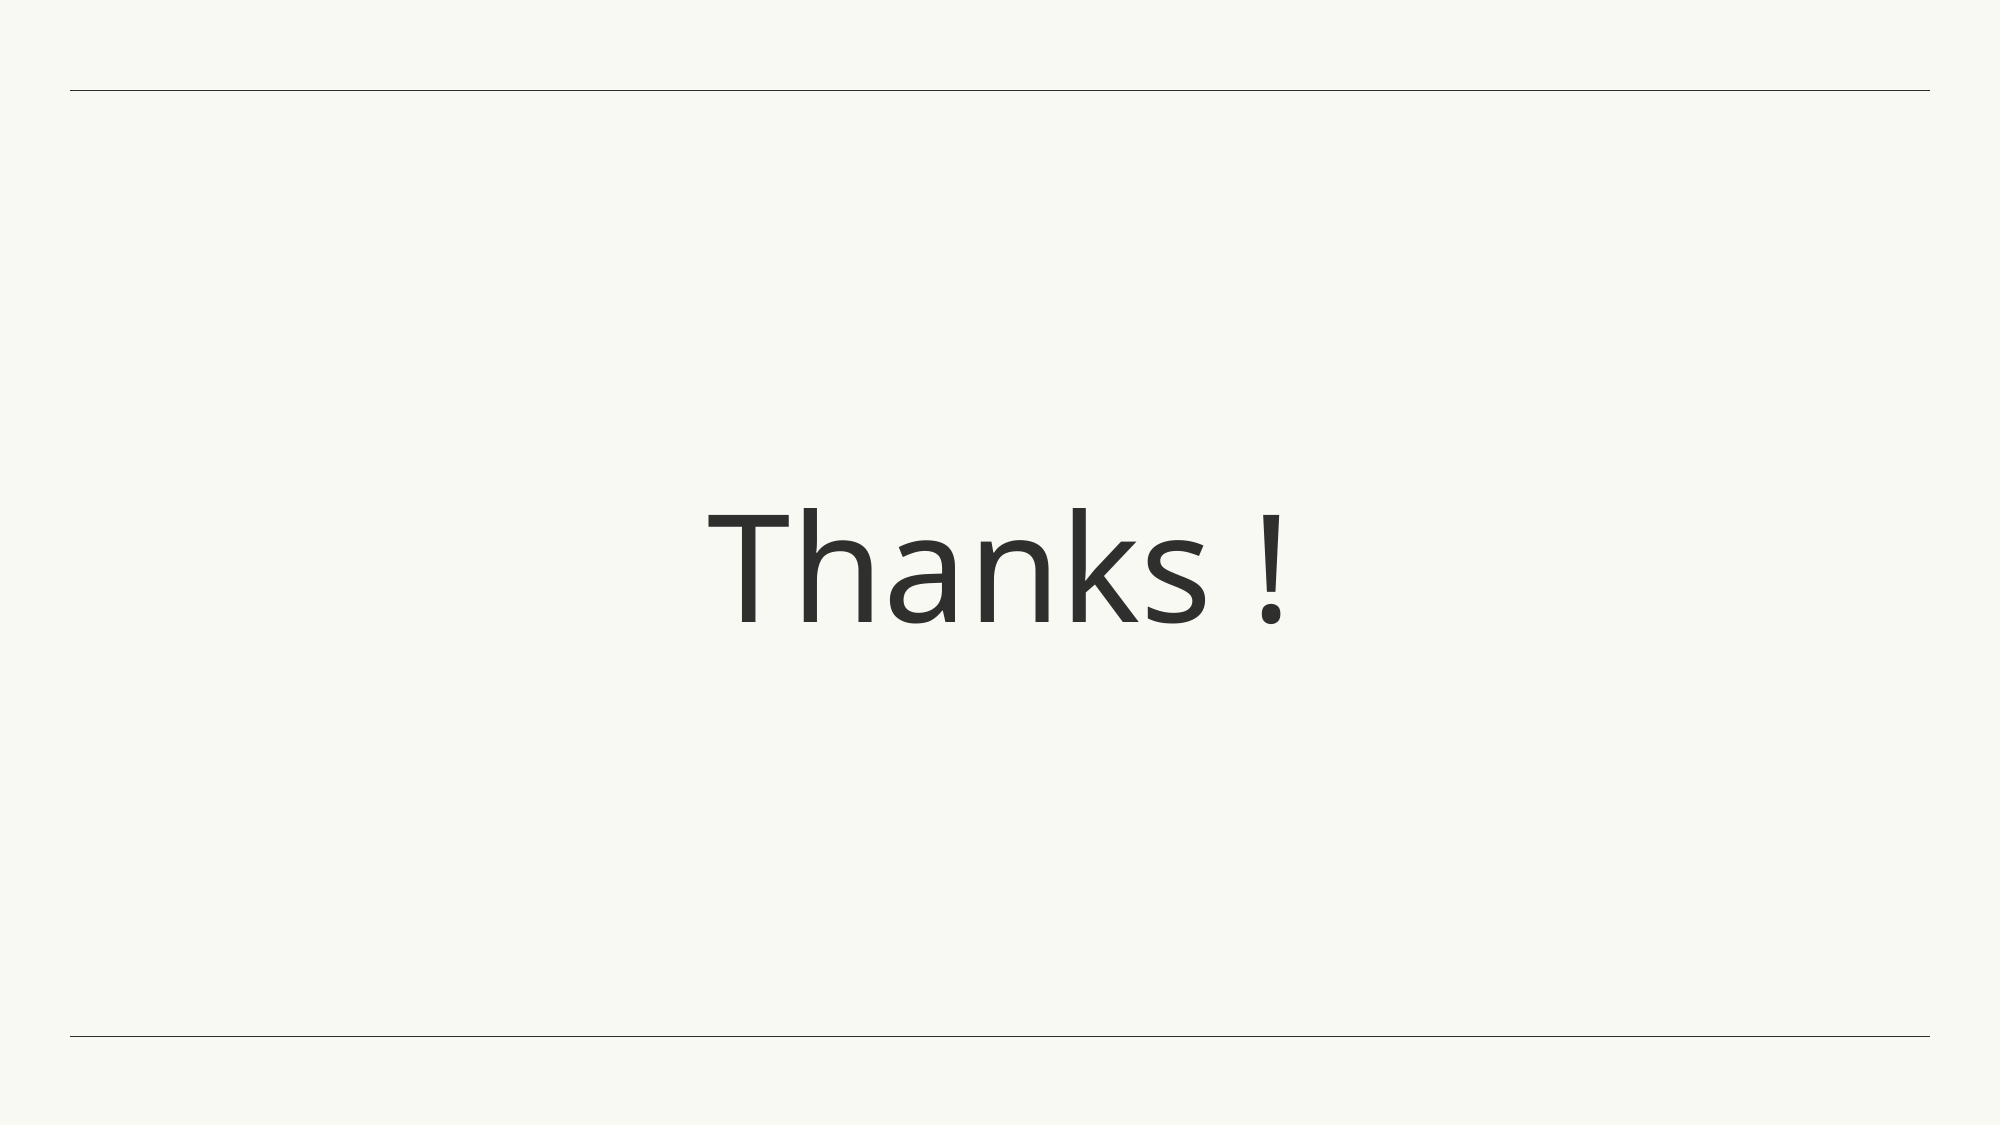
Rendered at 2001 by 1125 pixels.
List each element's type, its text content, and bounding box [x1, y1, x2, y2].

text_box Thanks ! [518, 465, 1482, 660]
